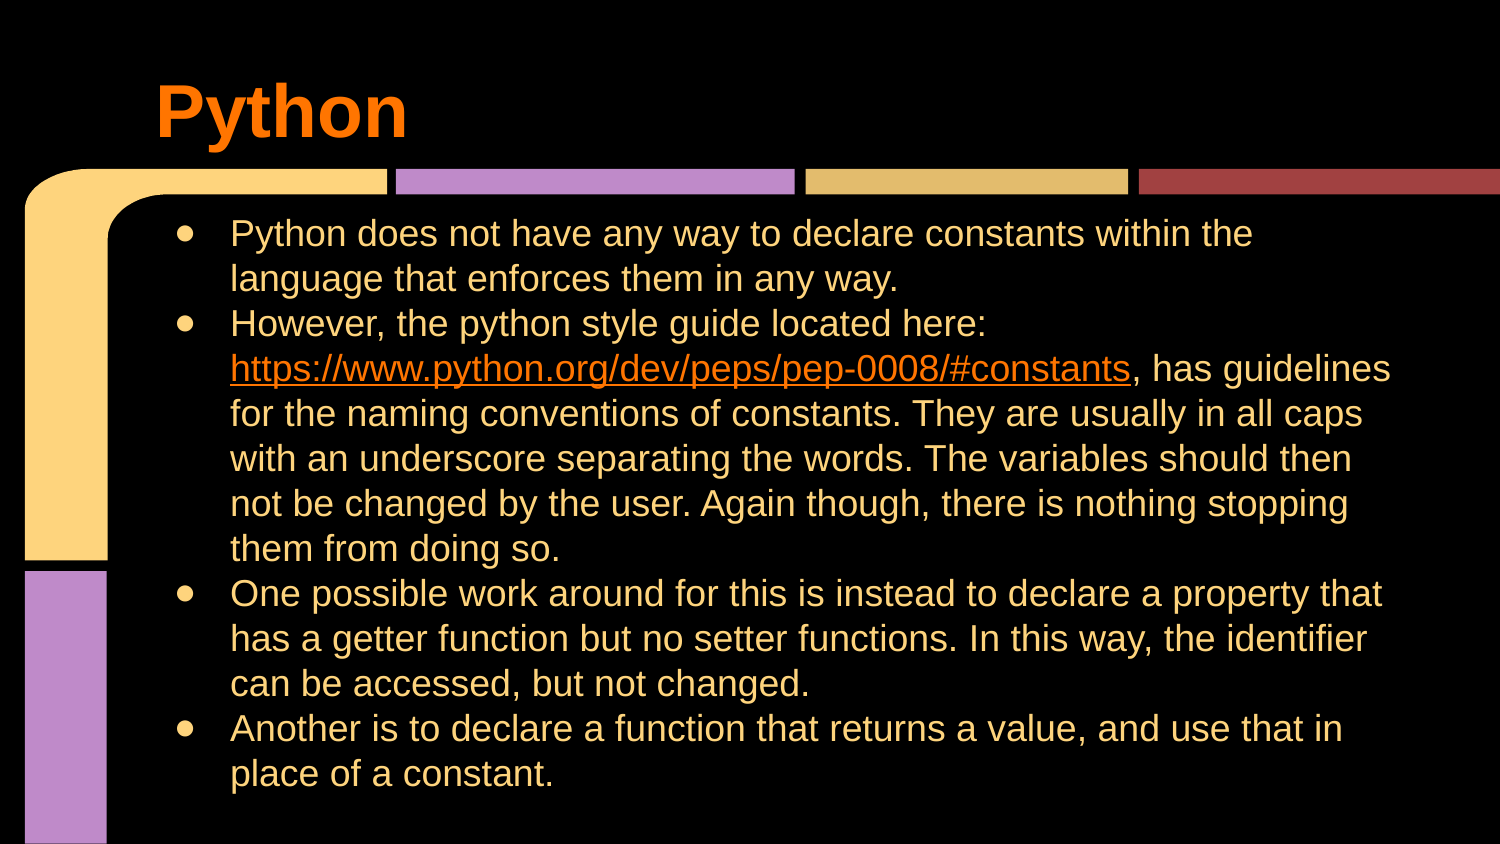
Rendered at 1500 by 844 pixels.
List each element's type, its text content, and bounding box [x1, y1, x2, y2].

title Python [140, 26, 1425, 168]
list Python does not have any way to declare constants within the language that enforces them in any way. However, the python style guide located here: https://www.python.org/dev/peps/pep-0008/#constants, has guidelines for the naming conventions of constants. They are usually in all caps with an underscore separating the words. The variables should then not be changed by the user. Again though, there is nothing stopping them from doing so. One possible work around for this is instead to declare a property that has a getter function but no setter functions. In this way, the identifier can be accessed, but not changed. Another is to declare a function that returns a value, and use that in place of a constant. [140, 194, 1425, 808]
